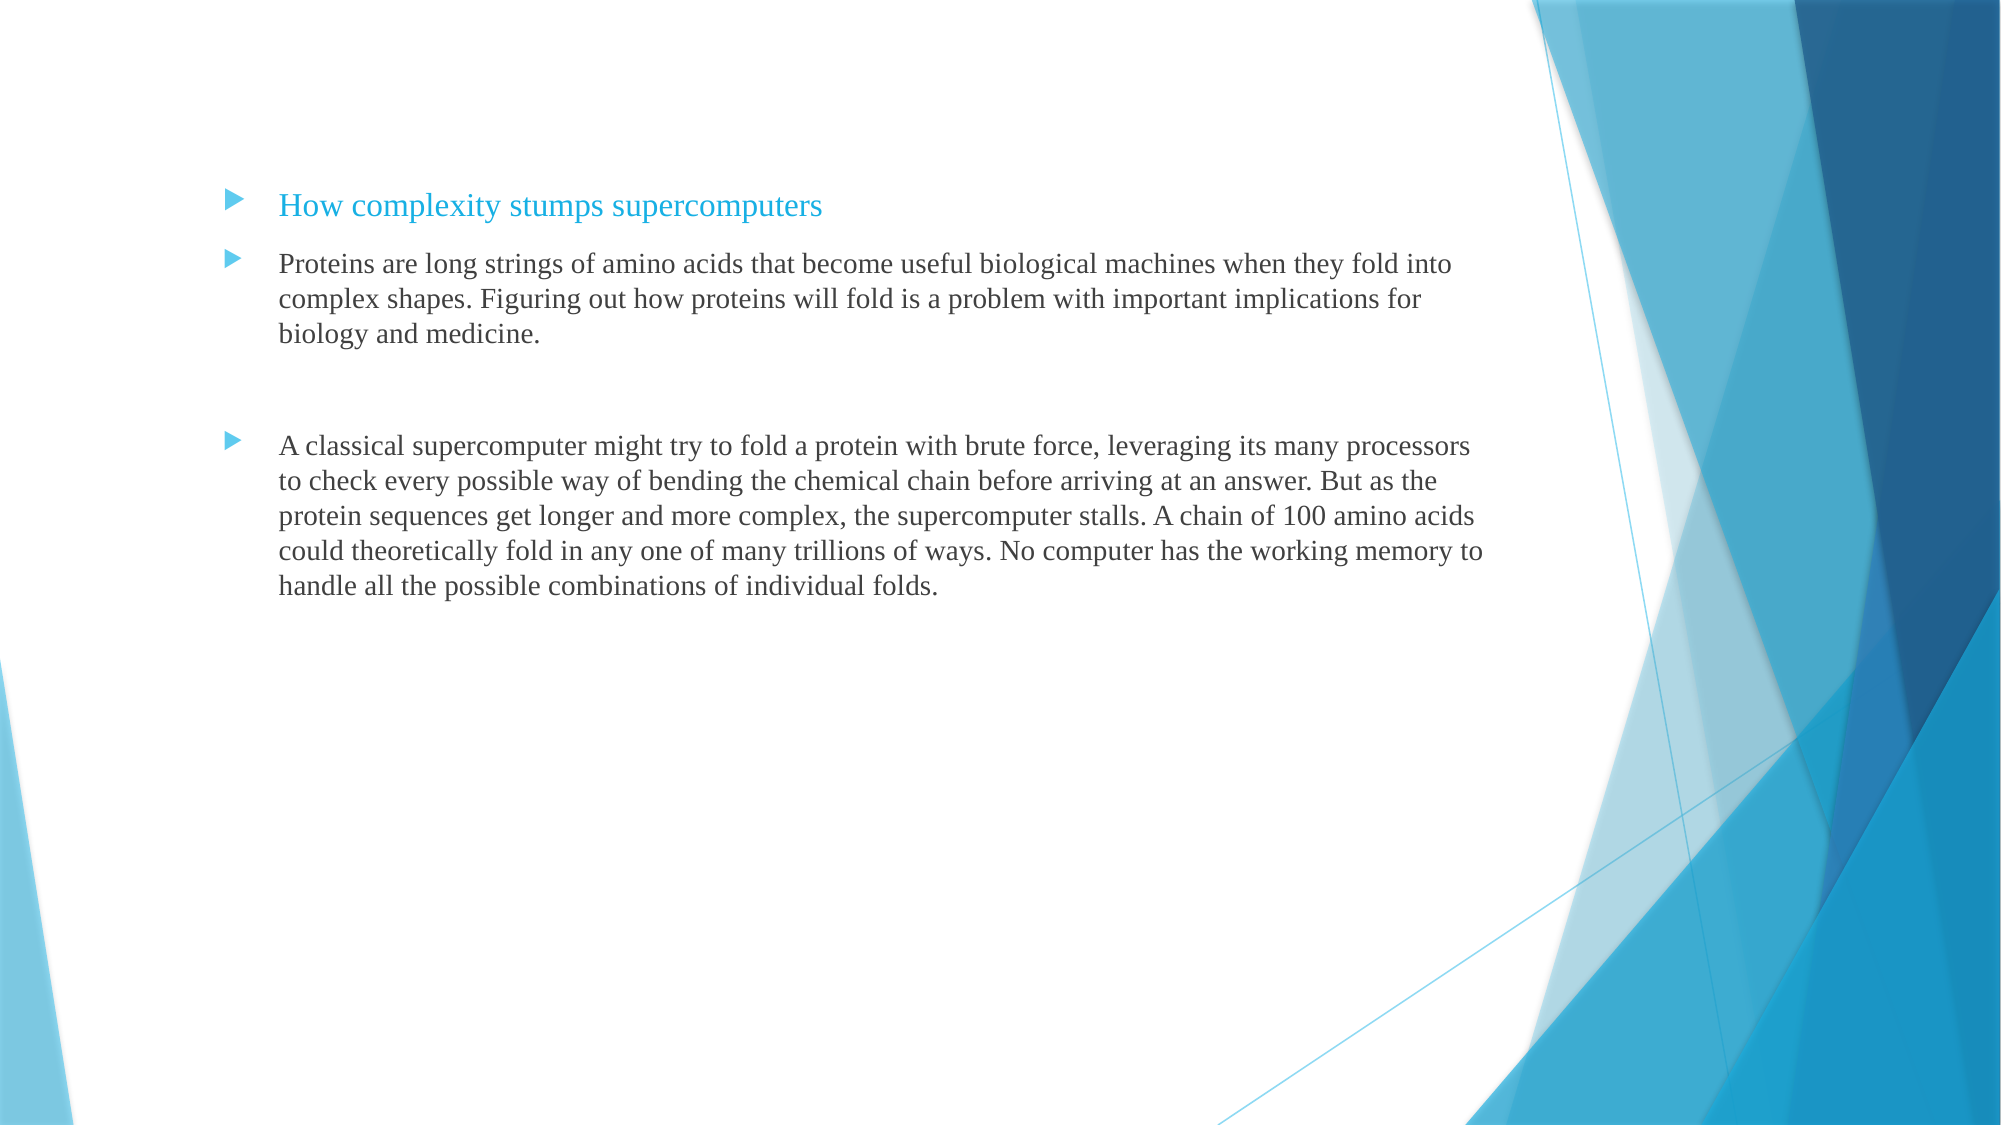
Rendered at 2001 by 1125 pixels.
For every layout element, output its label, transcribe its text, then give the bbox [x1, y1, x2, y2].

list How complexity stumps supercomputers Proteins are long strings of amino acids that become useful biological machines when they fold into complex shapes. Figuring out how proteins will fold is a problem with important implications for biology and medicine. A classical supercomputer might try to fold a protein with brute force, leveraging its many processors to check every possible way of bending the chemical chain before arriving at an answer. But as the protein sequences get longer and more complex, the supercomputer stalls. A chain of 100 amino acids could theoretically fold in any one of many trillions of ways. No computer has the working memory to handle all the possible combinations of individual folds. [207, 175, 1504, 826]
